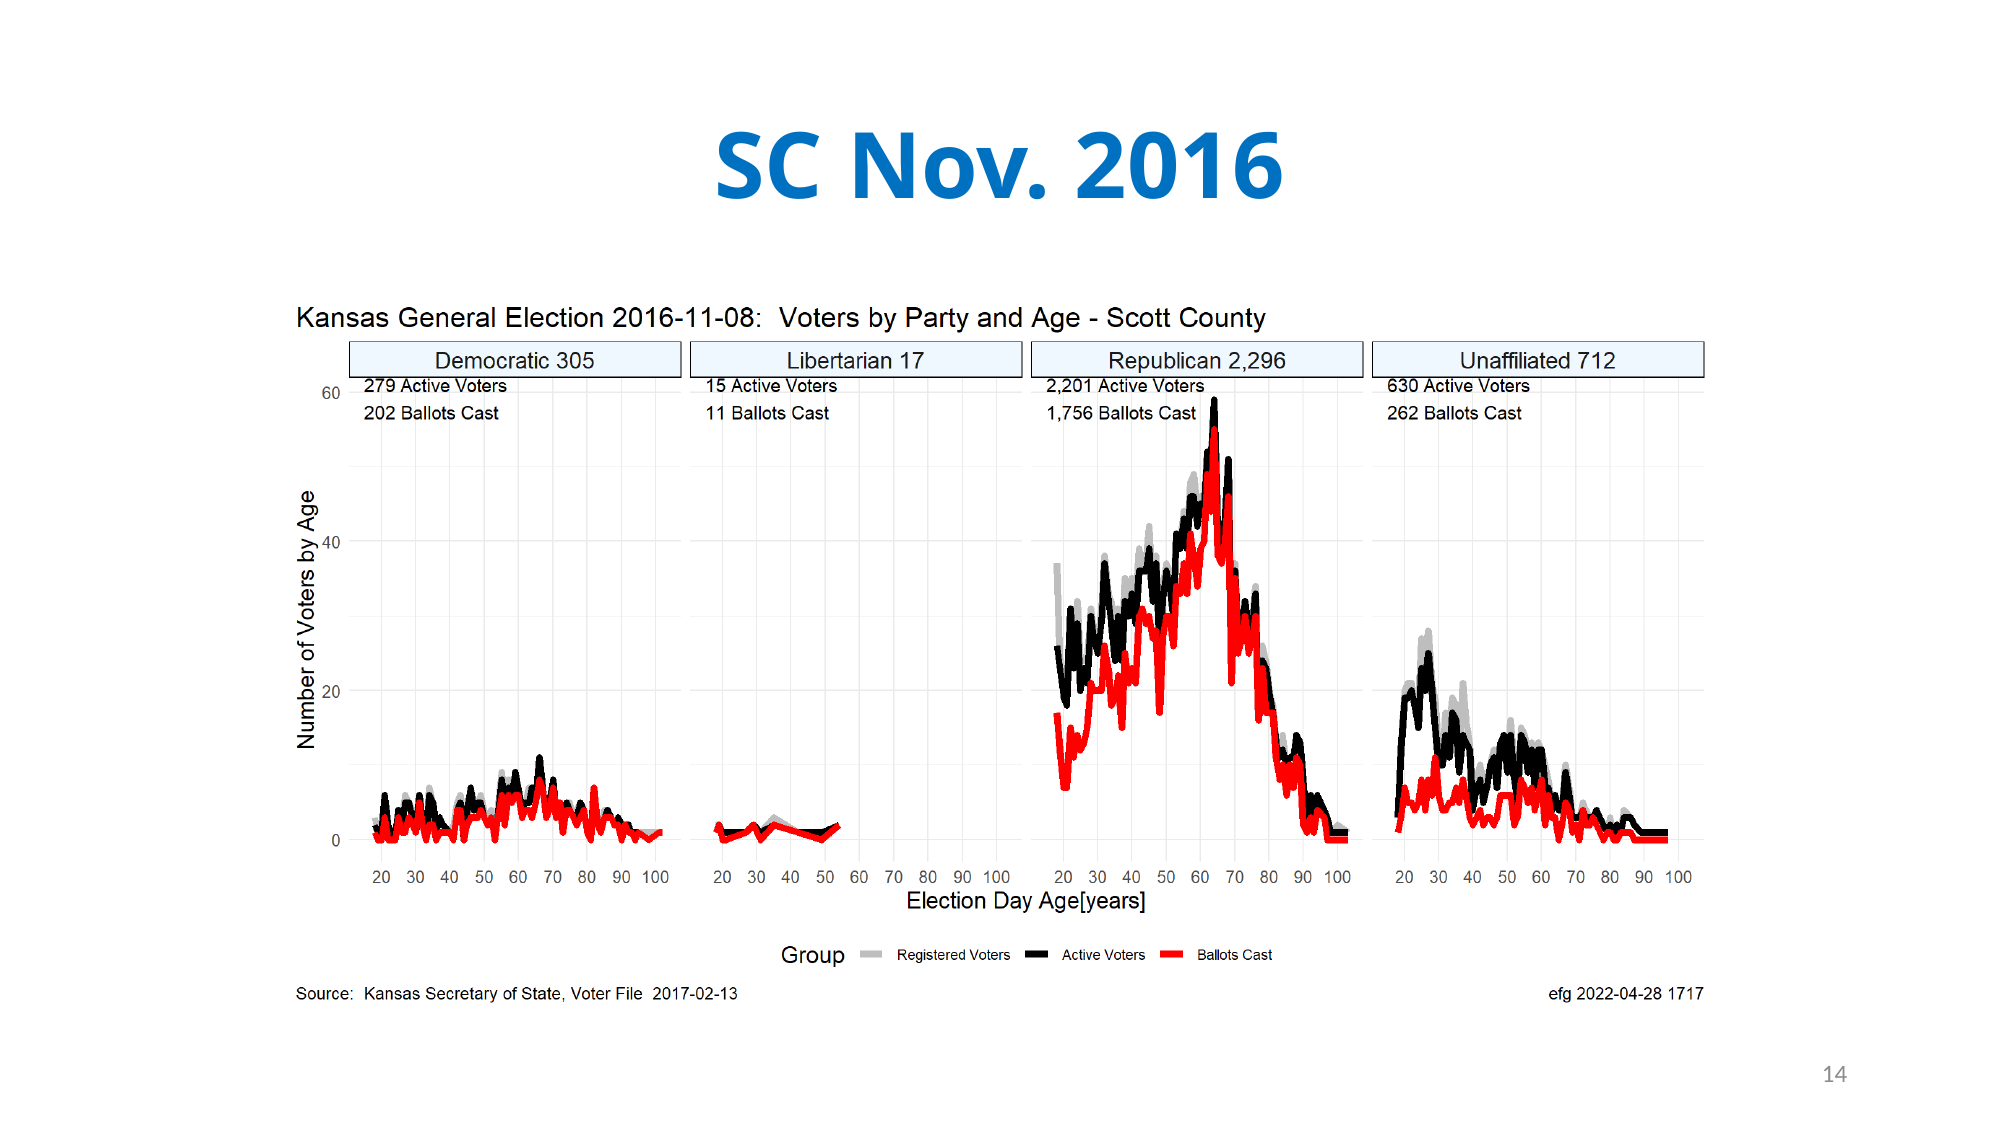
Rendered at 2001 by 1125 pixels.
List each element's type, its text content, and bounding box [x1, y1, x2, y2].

picture [287, 297, 1713, 1011]
slide_number ‹#› [1412, 1042, 1863, 1103]
title SC Nov. 2016 [137, 59, 1863, 278]
